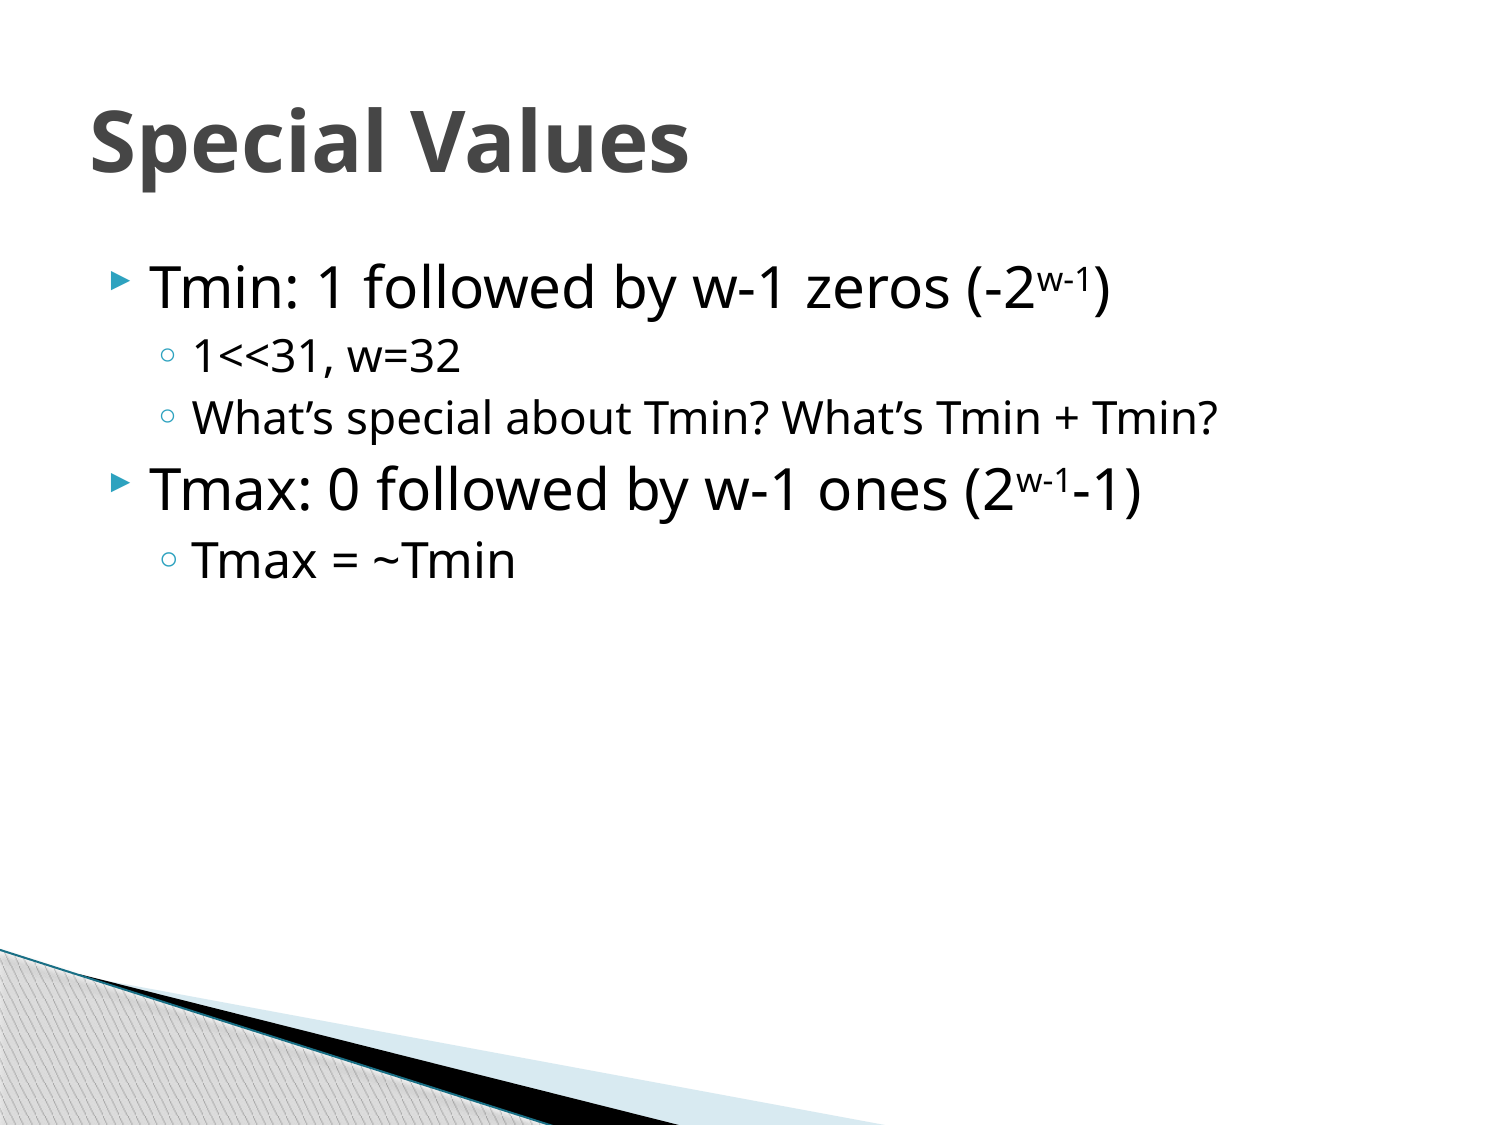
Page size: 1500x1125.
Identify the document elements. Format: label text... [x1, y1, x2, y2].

list Tmin: 1 followed by w-1 zeros (-2w-1) 1<<31, w=32 What’s special about Tmin? What’s Tmin + Tmin? Tmax: 0 followed by w-1 ones (2w-1-1) Tmax = ~Tmin [75, 243, 1425, 986]
title Special Values [75, 45, 1425, 233]
